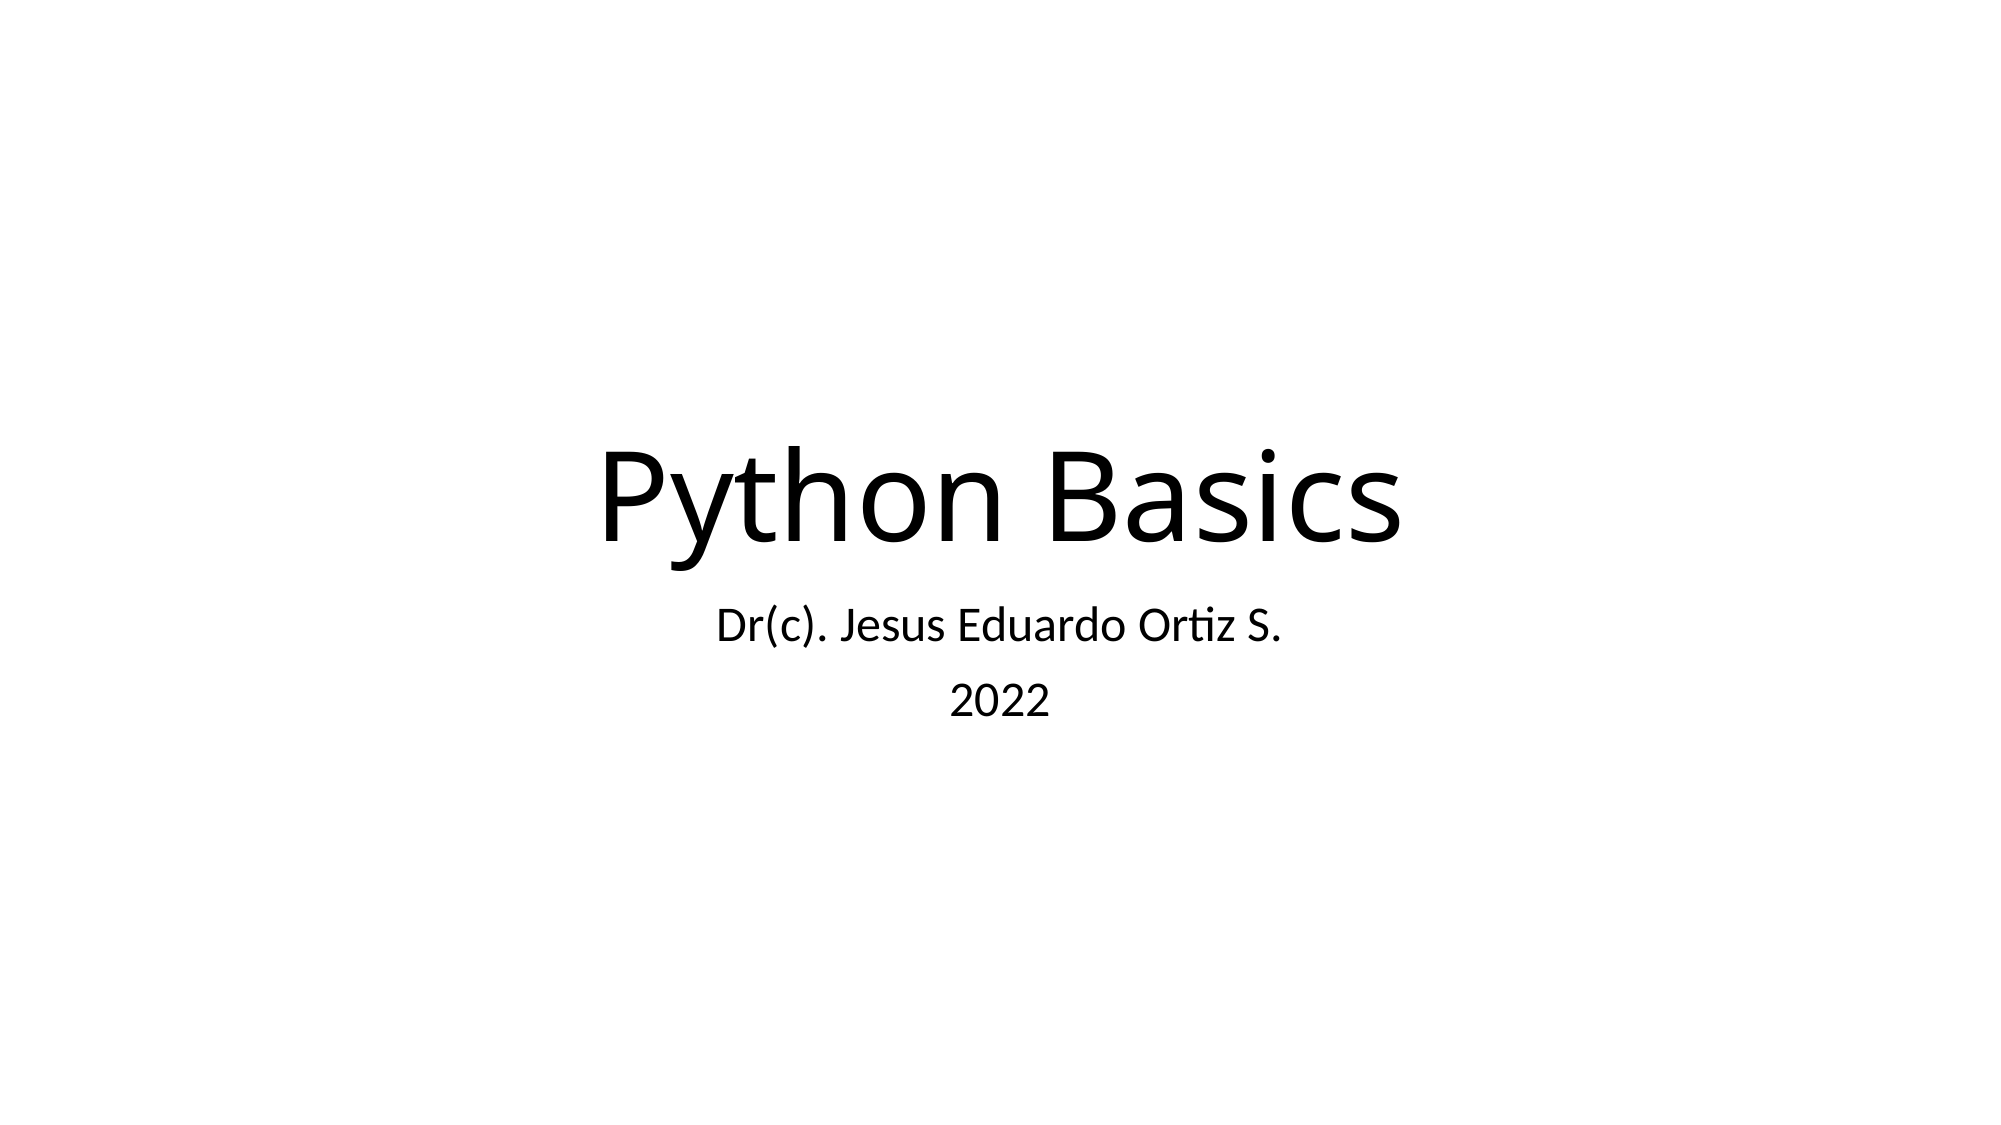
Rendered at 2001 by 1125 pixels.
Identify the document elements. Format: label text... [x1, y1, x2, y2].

subtitle Dr(c). Jesus Eduardo Ortiz S. 2022 [249, 590, 1750, 863]
title Python Basics [249, 184, 1750, 576]
